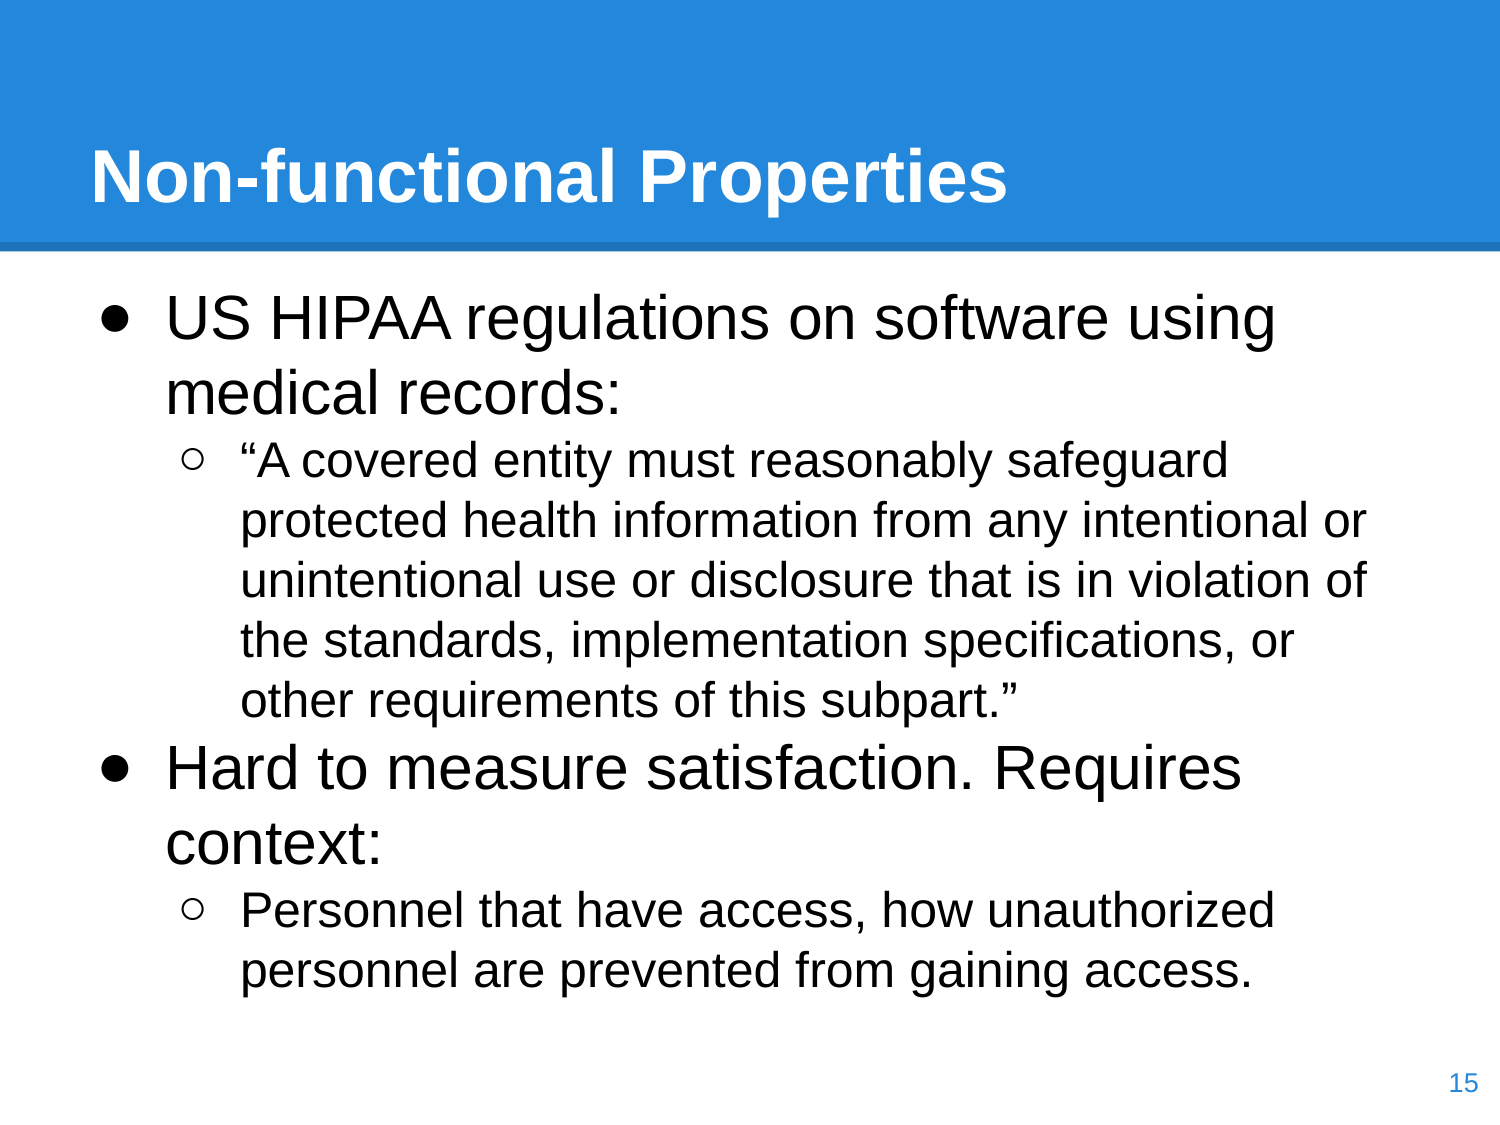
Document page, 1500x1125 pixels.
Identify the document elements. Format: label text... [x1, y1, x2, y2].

title Non-functional Properties [75, 45, 1425, 233]
list US HIPAA regulations on software using medical records: “A covered entity must reasonably safeguard protected health information from any intentional or unintentional use or disclosure that is in violation of the standards, implementation specifications, or other requirements of this subpart.” Hard to measure satisfaction. Requires context: Personnel that have access, how unauthorized personnel are prevented from gaining access. [75, 262, 1425, 1078]
slide_number ‹#› [1403, 1038, 1494, 1125]
